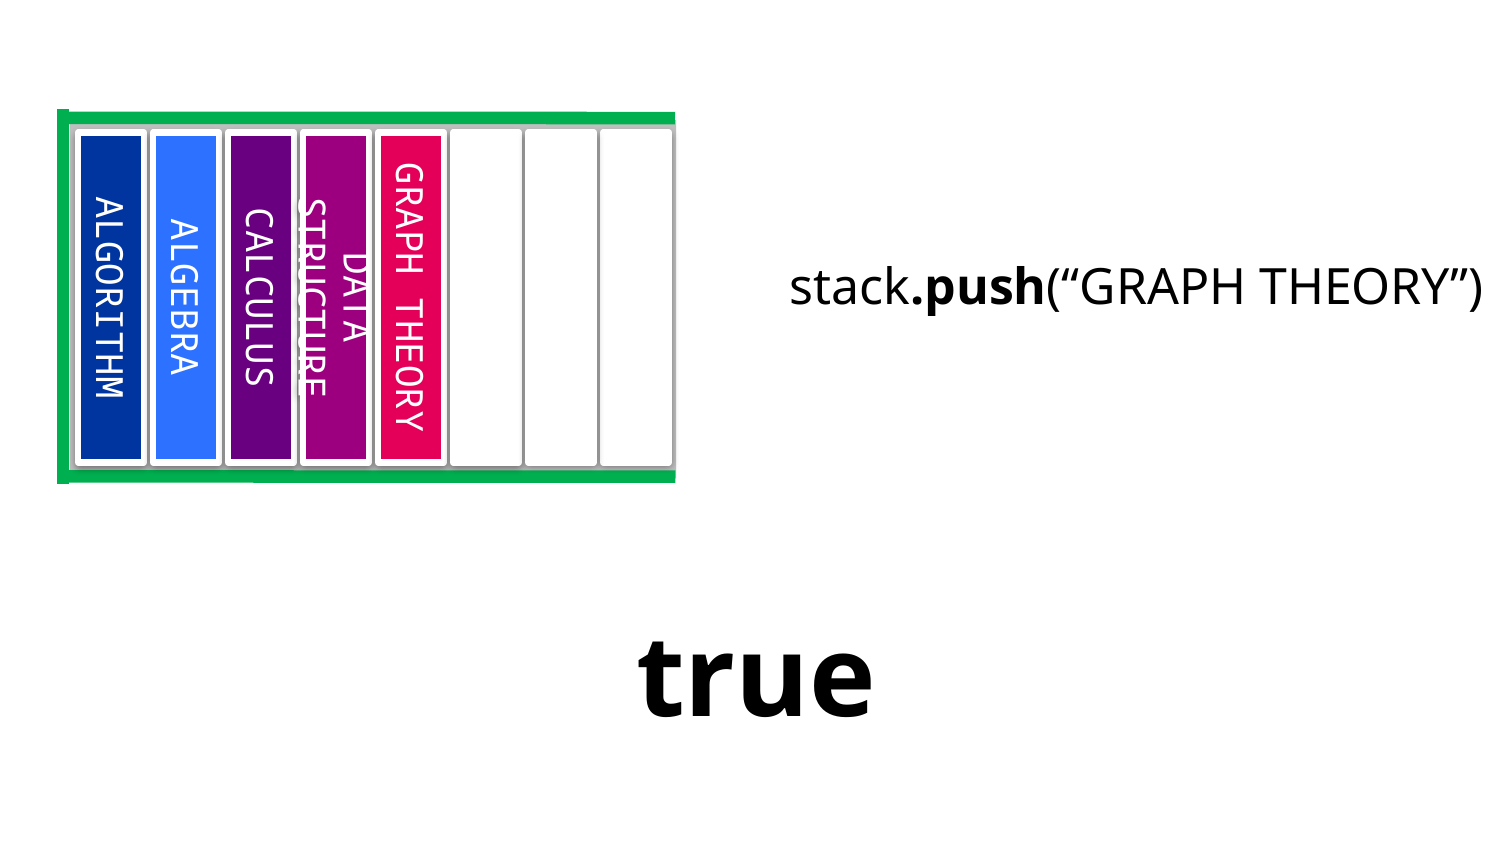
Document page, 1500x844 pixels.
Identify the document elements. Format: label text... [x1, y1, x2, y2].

text_box stack.push(“GRAPH THEORY”) [773, 220, 1500, 349]
text_box true [60, 607, 1452, 736]
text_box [62, 109, 677, 485]
